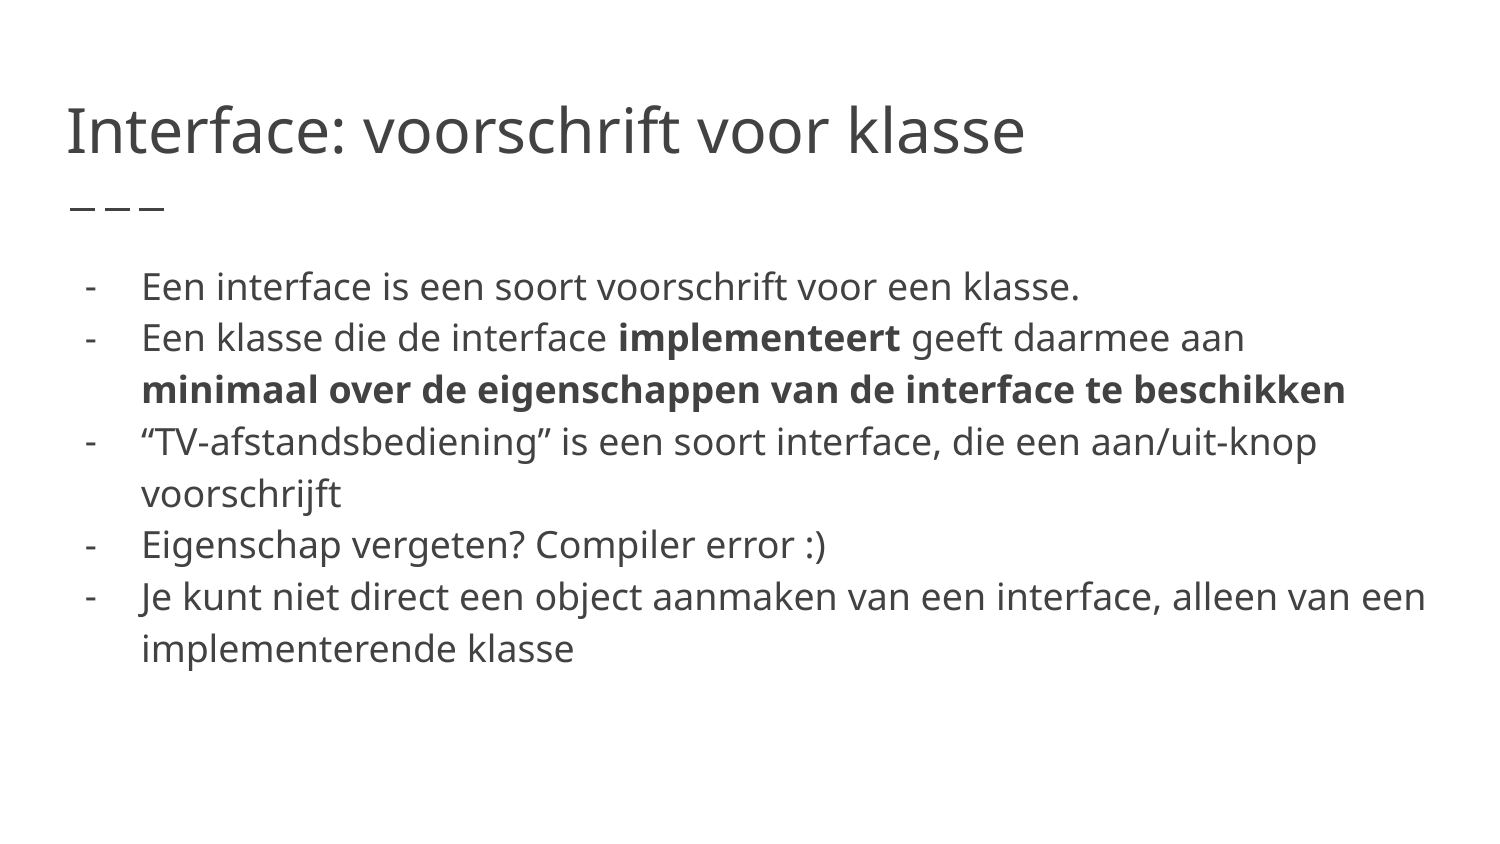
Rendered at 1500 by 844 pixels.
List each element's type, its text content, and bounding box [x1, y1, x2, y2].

list Een interface is een soort voorschrift voor een klasse. Een klasse die de interface implementeert geeft daarmee aan minimaal over de eigenschappen van de interface te beschikken “TV-afstandsbediening” is een soort interface, die een aan/uit-knop voorschrijft Eigenschap vergeten? Compiler error :) Je kunt niet direct een object aanmaken van een interface, alleen van een implementerende klasse [51, 240, 1449, 750]
title Interface: voorschrift voor klasse [51, 61, 1449, 182]
